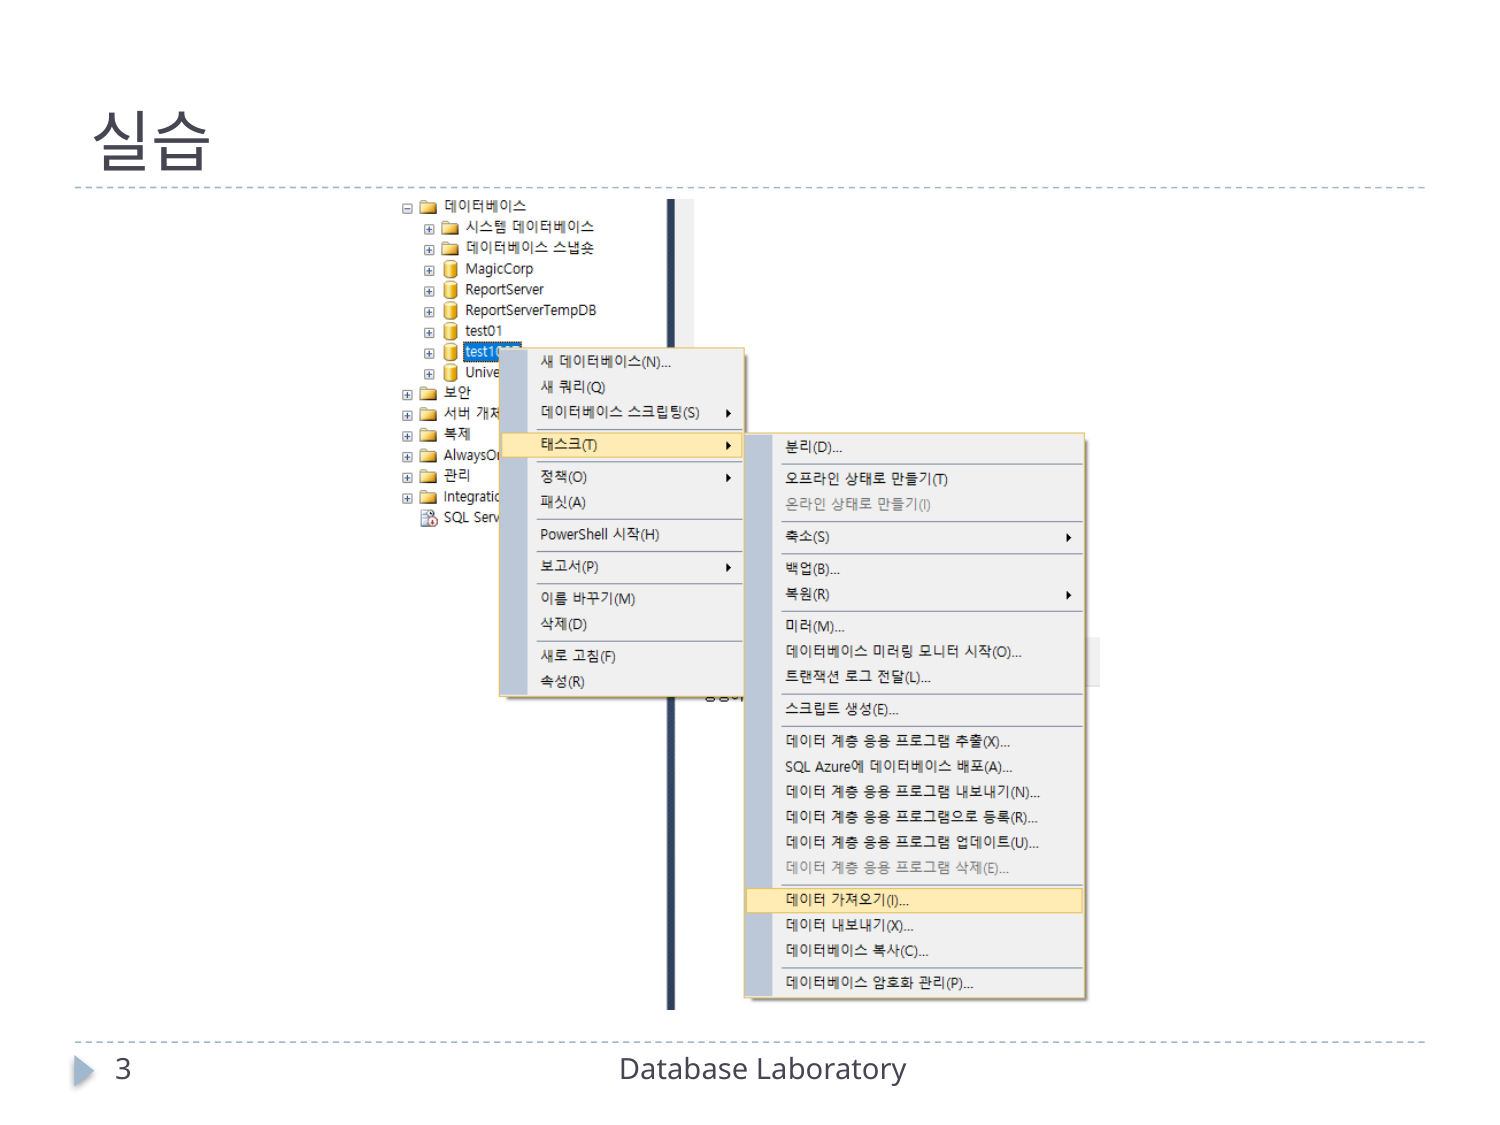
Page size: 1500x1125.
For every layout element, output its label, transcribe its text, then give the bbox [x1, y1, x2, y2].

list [399, 199, 1101, 1011]
title 실습 [74, 24, 1426, 188]
slide_number 3 [100, 1042, 426, 1103]
footer Database Laboratory [475, 1042, 1051, 1103]
